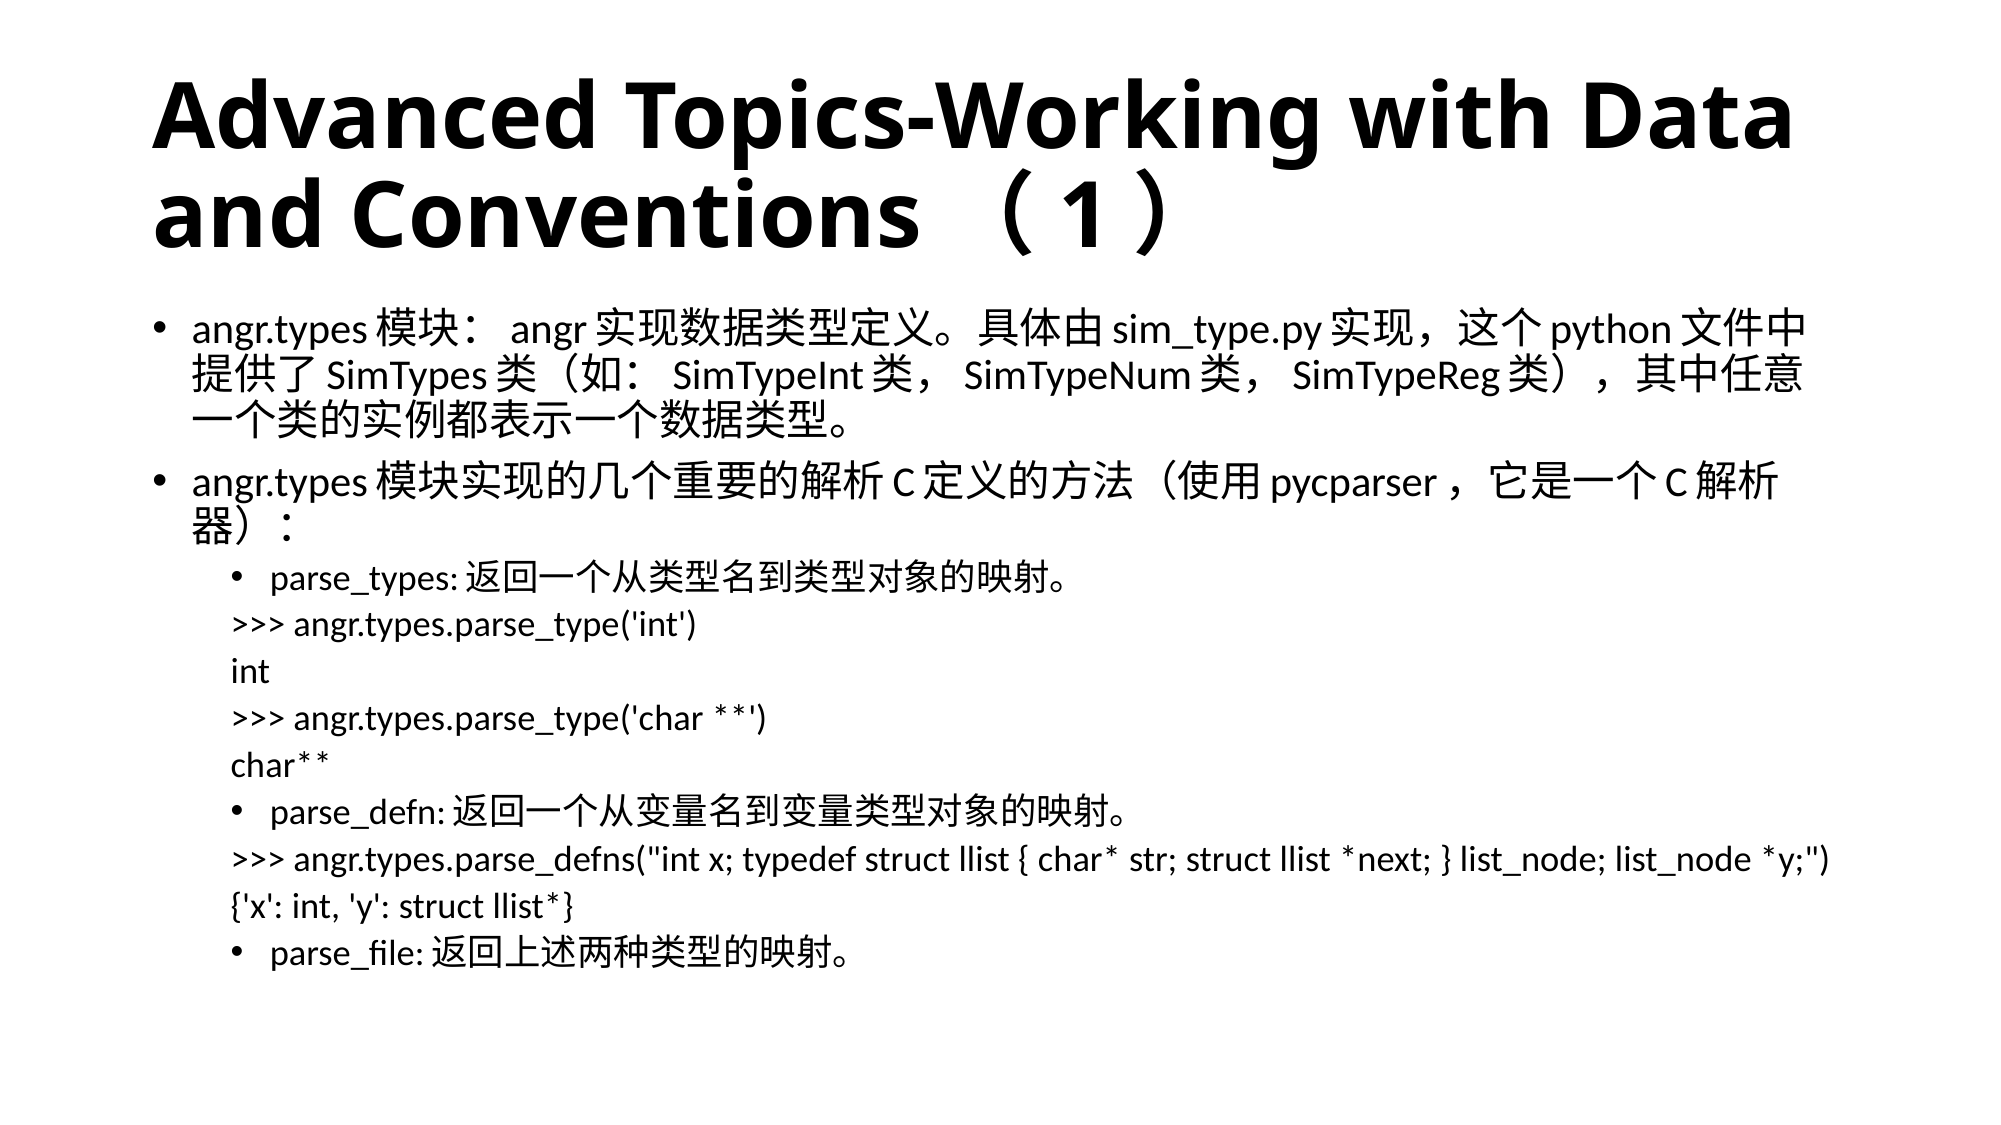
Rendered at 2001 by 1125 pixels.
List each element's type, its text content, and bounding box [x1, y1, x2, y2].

title Advanced Topics-Working with Data and Conventions（1） [137, 59, 1863, 278]
list angr.types模块：angr实现数据类型定义。具体由sim_type.py实现，这个python文件中提供了SimTypes类（如：SimTypeInt类，SimTypeNum类，SimTypeReg类），其中任意一个类的实例都表示一个数据类型。 angr.types模块实现的几个重要的解析C定义的方法（使用pycparser，它是一个C解析器）： parse_types:返回一个从类型名到类型对象的映射。 >>> angr.types.parse_type('int') int >>> angr.types.parse_type('char **') char** parse_defn:返回一个从变量名到变量类型对象的映射。 >>> angr.types.parse_defns("int x; typedef struct llist { char* str; struct llist *next; } list_node; list_node *y;") {'x': int, 'y': struct llist*} parse_file:返回上述两种类型的映射。 [137, 299, 1863, 1014]
